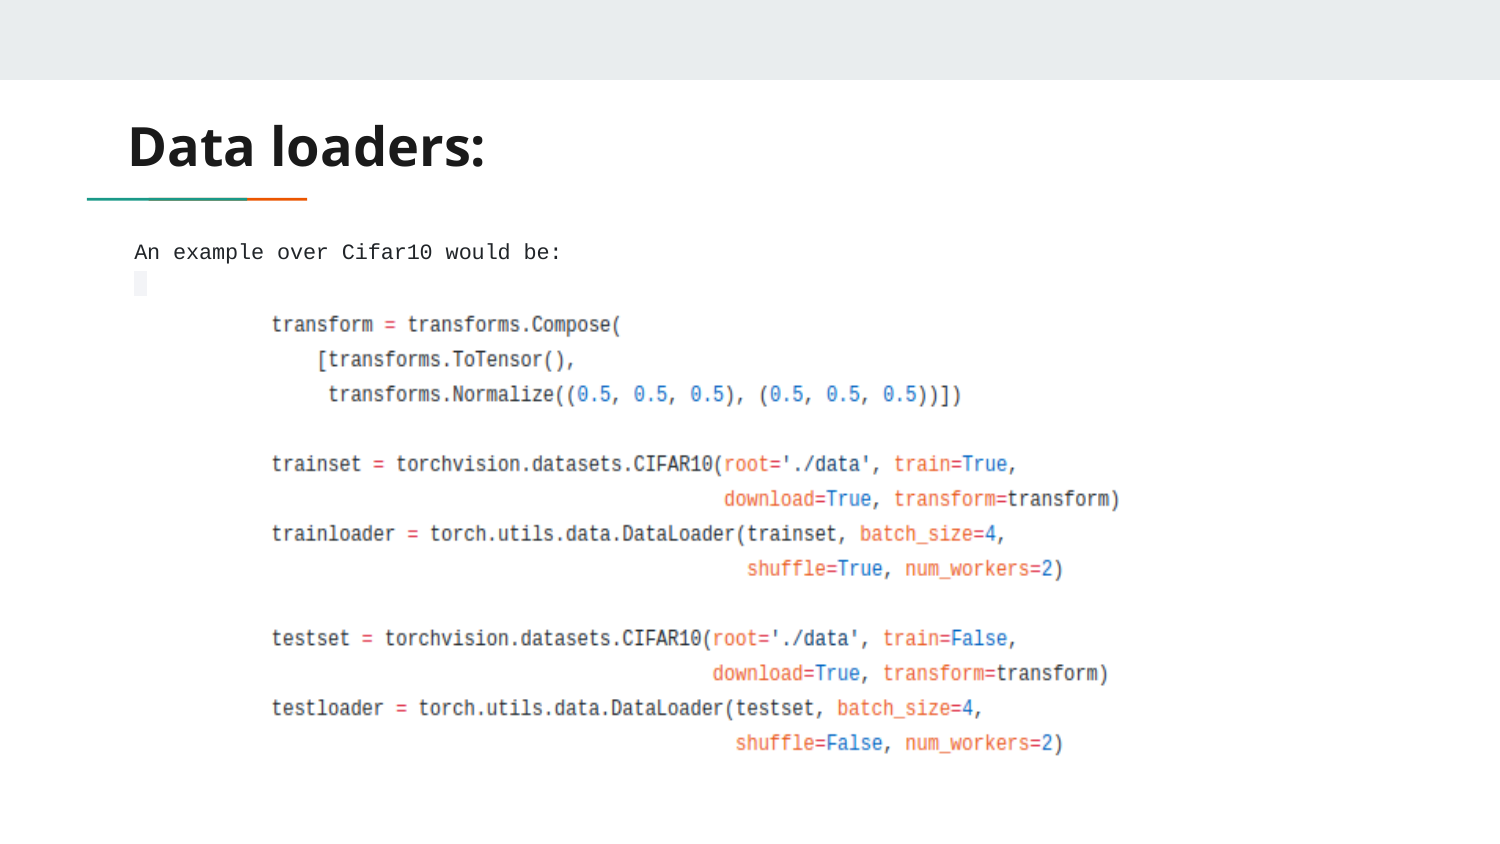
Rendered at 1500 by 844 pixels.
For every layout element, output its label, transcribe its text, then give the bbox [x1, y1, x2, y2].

title Data loaders: [112, 97, 1374, 186]
picture [259, 303, 1153, 766]
list An example over Cifar10 would be: [119, 218, 1381, 733]
